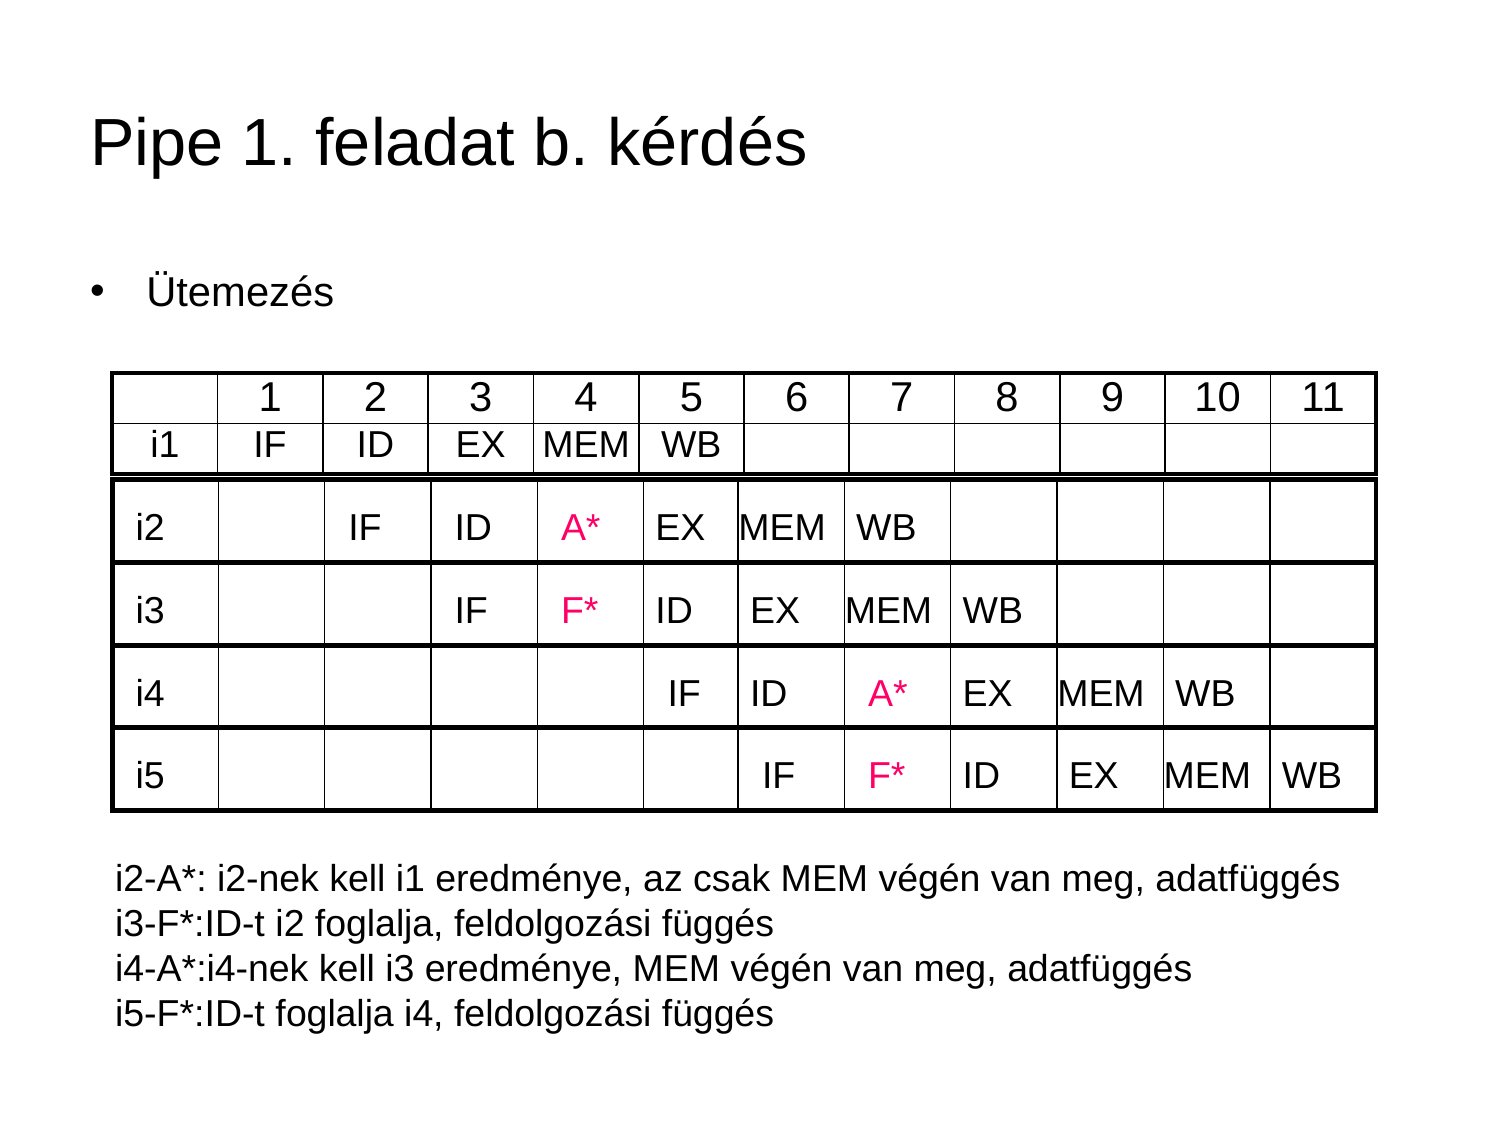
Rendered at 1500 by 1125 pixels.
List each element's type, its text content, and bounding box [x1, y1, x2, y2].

table_cell [850, 424, 954, 472]
table_header 10 [1166, 375, 1270, 423]
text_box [111, 562, 1377, 644]
table_cell [745, 424, 848, 472]
table_header [114, 375, 217, 423]
table_cell [1061, 424, 1164, 472]
table_header 8 [955, 375, 1059, 423]
table_cell EX [429, 424, 533, 472]
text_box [111, 644, 1377, 727]
table_cell MEM [534, 424, 638, 472]
list Ütemezés [75, 262, 738, 327]
table_cell IF [218, 424, 322, 472]
table_header 9 [1061, 375, 1164, 423]
title Pipe 1. feladat b. kérdés [75, 45, 1425, 233]
table_cell ID [324, 424, 427, 472]
table_header 6 [745, 375, 848, 423]
table_cell i1 [114, 424, 217, 472]
table_cell WB [640, 424, 743, 472]
table_header 4 [534, 375, 638, 423]
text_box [111, 479, 1377, 562]
table_header 7 [850, 375, 954, 423]
table_header 2 [324, 375, 427, 423]
table_cell [1271, 424, 1374, 472]
table_header 5 [640, 375, 743, 423]
table_header 3 [429, 375, 533, 423]
table_cell [955, 424, 1059, 472]
text_box i2-A*: i2-nek kell i1 eredménye, az csak MEM végén van meg, adatfüggés i3-F*:ID-t i2 foglalja, feldolgozási függés i4-A*:i4-nek kell i3 eredménye, MEM végén van meg, adatfüggés i5-F*:ID-t foglalja i4, feldolgozási függés [100, 846, 1388, 1042]
table_header 1 [218, 375, 322, 423]
table_cell [1166, 424, 1270, 472]
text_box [111, 727, 1377, 811]
table_header 11 [1271, 375, 1374, 423]
